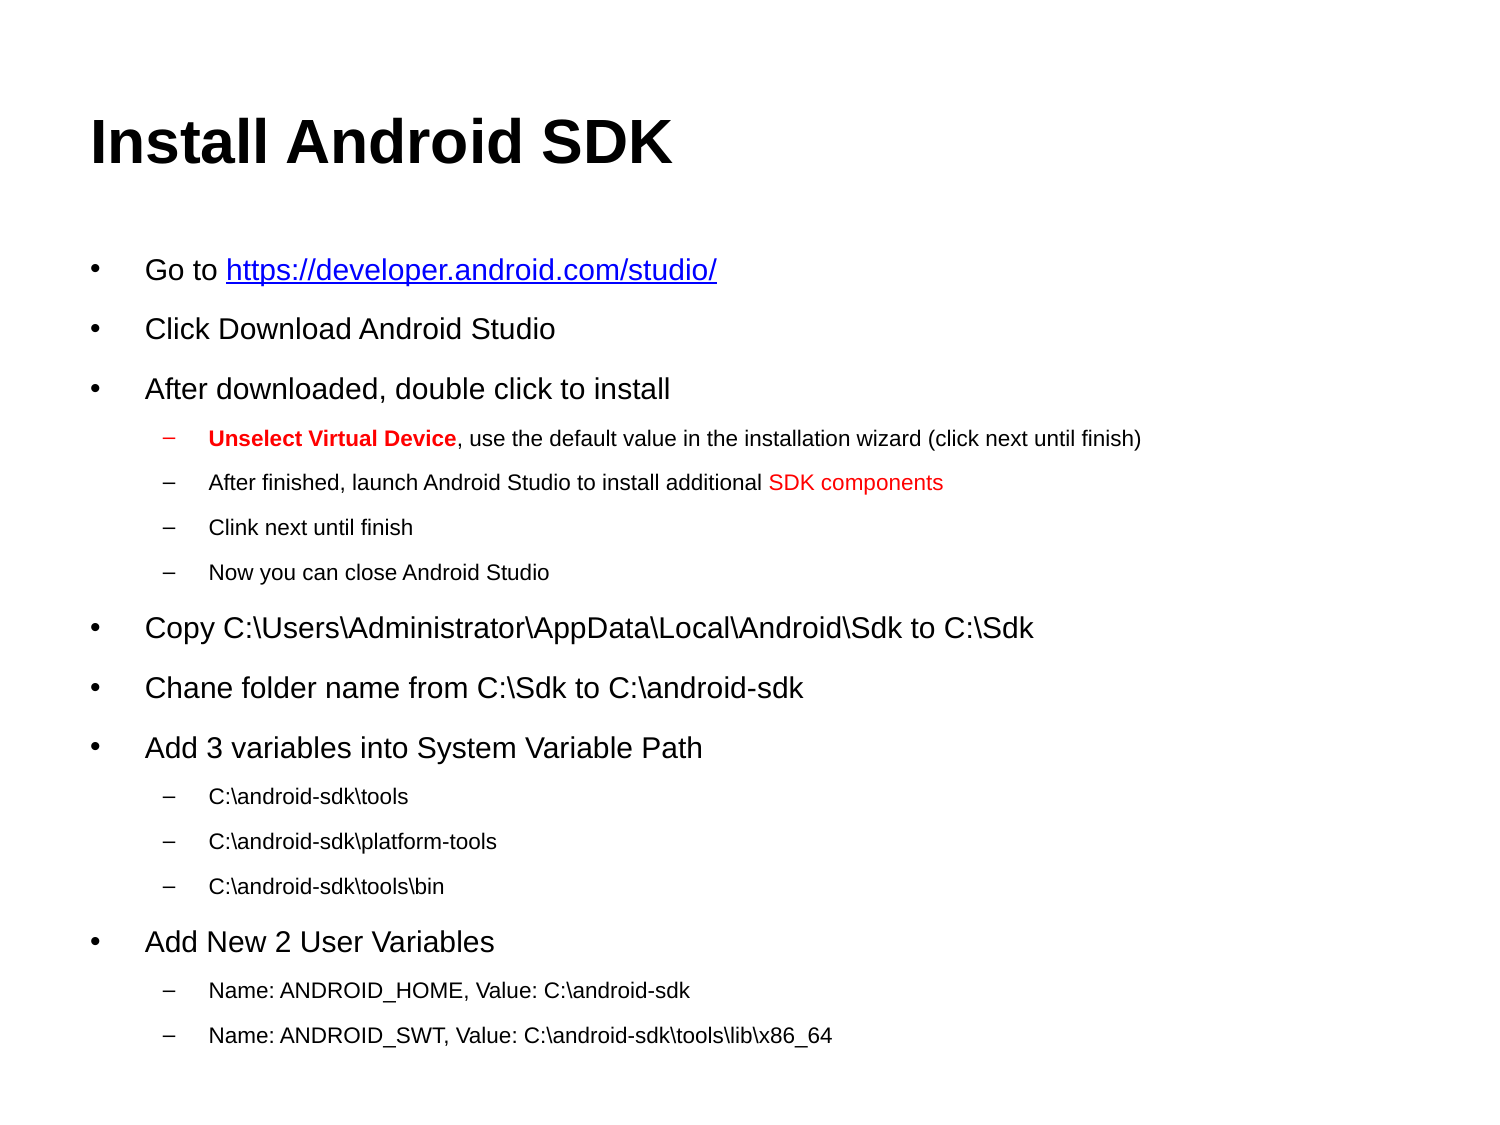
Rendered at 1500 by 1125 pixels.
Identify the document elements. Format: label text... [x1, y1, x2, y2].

title Install Android SDK [75, 45, 1500, 233]
list Go to https://developer.android.com/studio/ Click Download Android Studio After downloaded, double click to install Unselect Virtual Device, use the default value in the installation wizard (click next until finish) After finished, launch Android Studio to install additional SDK components Clink next until finish Now you can close Android Studio Copy C:\Users\Administrator\AppData\Local\Android\Sdk to C:\Sdk Chane folder name from C:\Sdk to C:\android-sdk Add 3 variables into System Variable Path C:\android-sdk\tools C:\android-sdk\platform-tools C:\android-sdk\tools\bin Add New 2 User Variables Name: ANDROID_HOME, Value: C:\android-sdk Name: ANDROID_SWT, Value: C:\android-sdk\tools\lib\x86_64 [75, 224, 1425, 1063]
